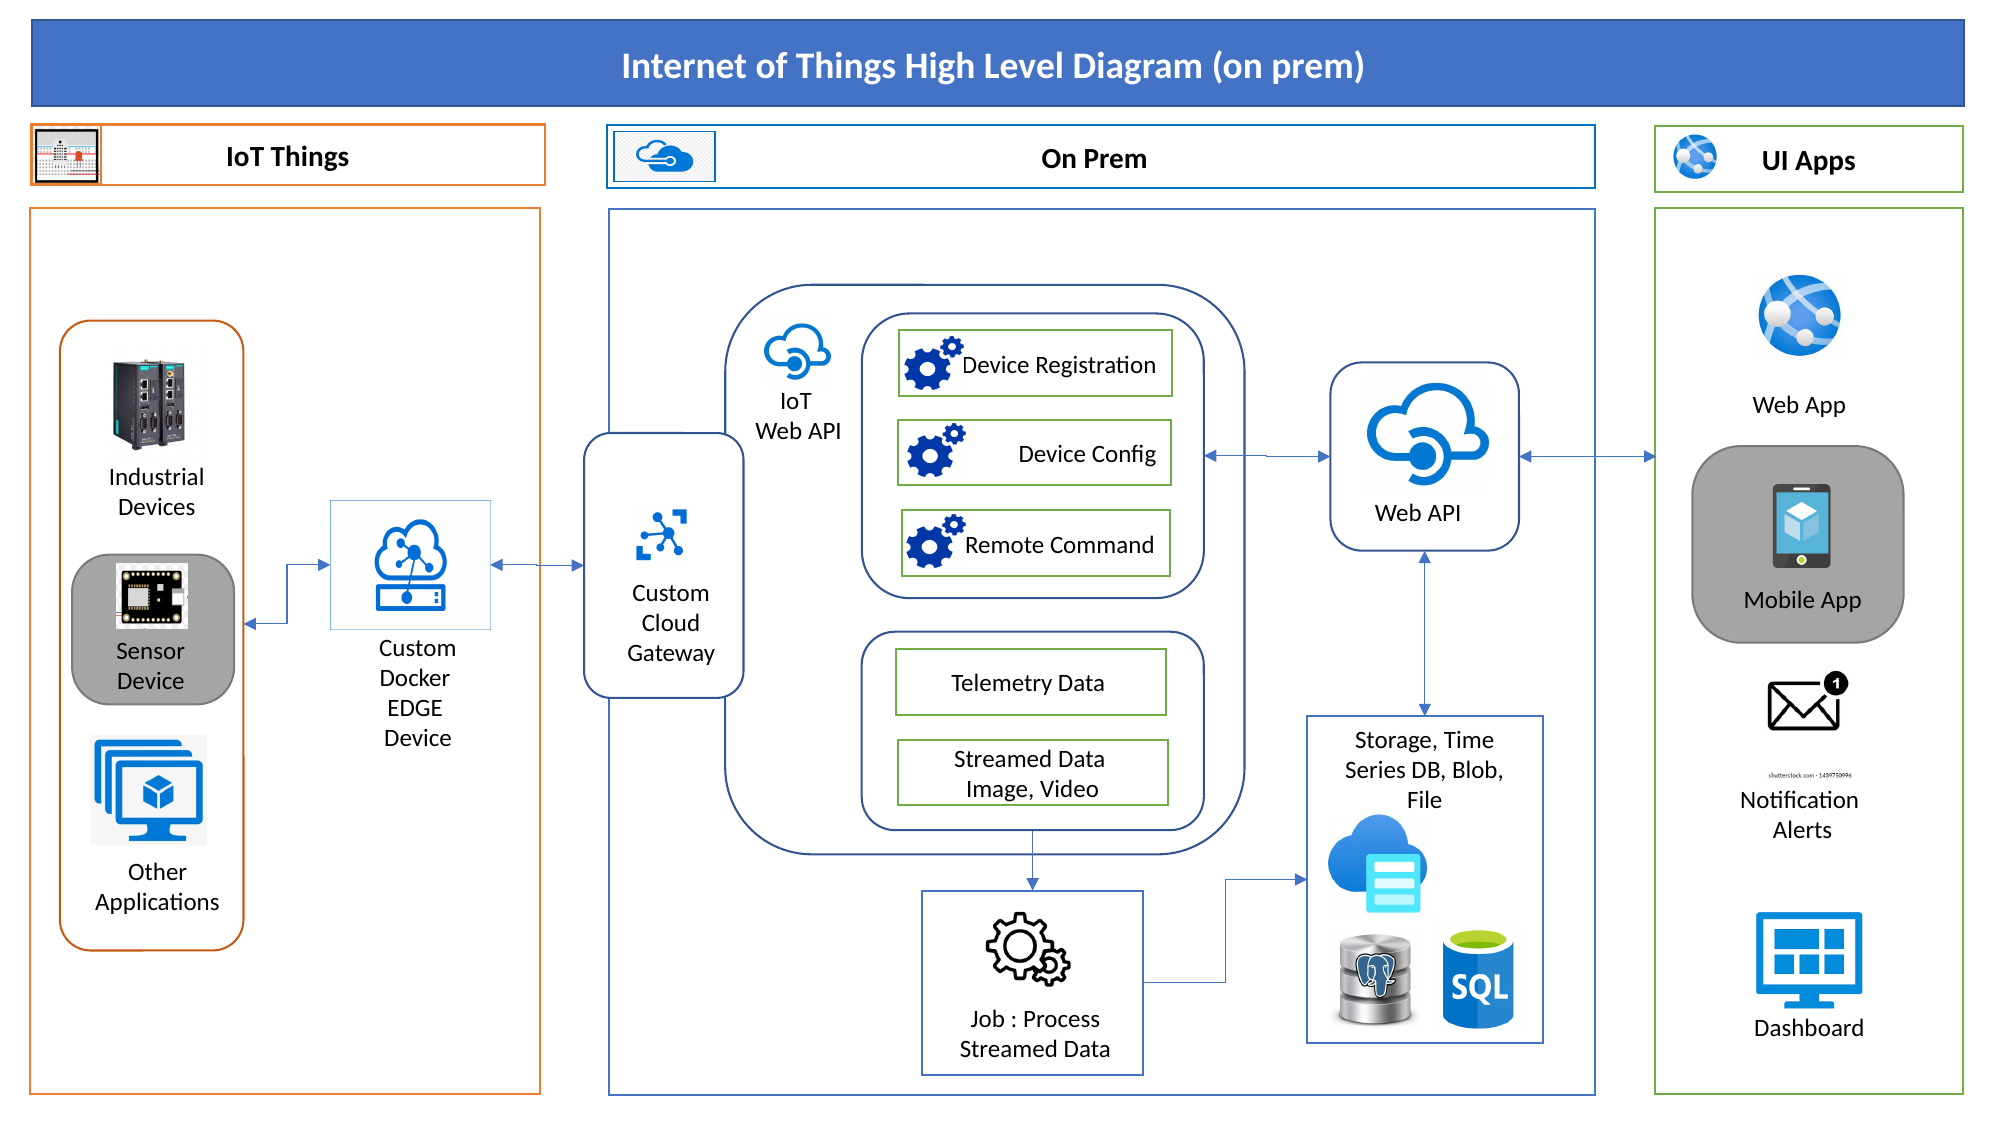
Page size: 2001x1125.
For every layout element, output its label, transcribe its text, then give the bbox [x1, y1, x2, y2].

text_box [608, 457, 1596, 1096]
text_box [59, 320, 250, 951]
text_box [724, 283, 1246, 455]
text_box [30, 124, 545, 185]
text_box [1330, 362, 1519, 551]
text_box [1703, 896, 1916, 1050]
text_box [1704, 272, 1895, 428]
text_box [1654, 207, 1964, 1095]
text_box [861, 631, 1204, 831]
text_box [861, 313, 1204, 599]
picture [614, 132, 715, 181]
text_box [922, 890, 1144, 1075]
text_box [1655, 125, 1963, 192]
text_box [330, 500, 492, 761]
text_box [724, 452, 1246, 856]
text_box Custom Cloud Gateway [604, 569, 739, 674]
text_box [29, 207, 541, 1095]
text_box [1696, 643, 1909, 852]
picture [982, 903, 1074, 995]
picture [636, 509, 687, 561]
text_box Internet of Things High Level Diagram (on prem) [31, 19, 1965, 107]
text_box On Prem [606, 124, 1596, 189]
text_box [250, 565, 331, 624]
picture [763, 318, 831, 385]
text_box [583, 431, 745, 699]
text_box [1307, 716, 1544, 1043]
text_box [1143, 879, 1308, 983]
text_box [1692, 446, 1909, 643]
text_box IoT Web API [729, 377, 860, 452]
text_box [608, 208, 1596, 456]
